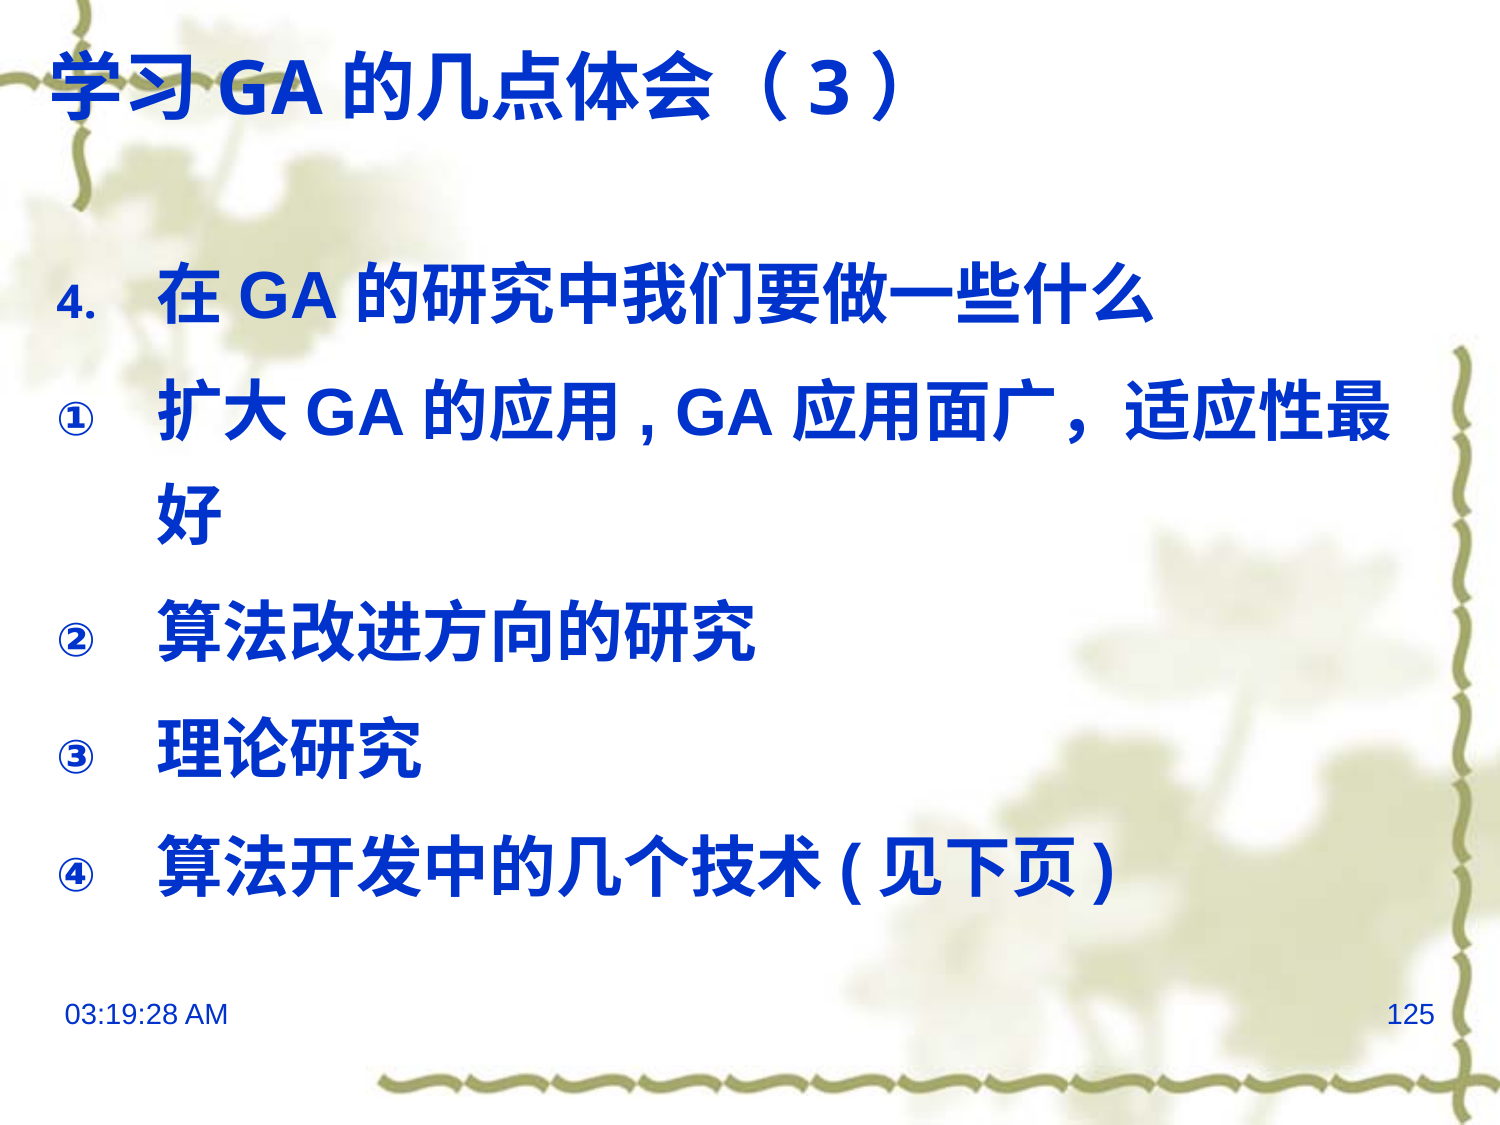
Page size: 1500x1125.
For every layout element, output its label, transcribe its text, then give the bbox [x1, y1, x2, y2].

title 学习GA的几点体会（3） [33, 31, 1447, 138]
slide_number 125 [1074, 1059, 1451, 1066]
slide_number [49, 987, 425, 1066]
list 在GA的研究中我们要做一些什么 扩大GA的应用, GA应用面广，适应性最好 算法改进方向的研究 理论研究 算法开发中的几个技术(见下页) [41, 220, 1459, 1059]
picture [0, 0, 1500, 1125]
